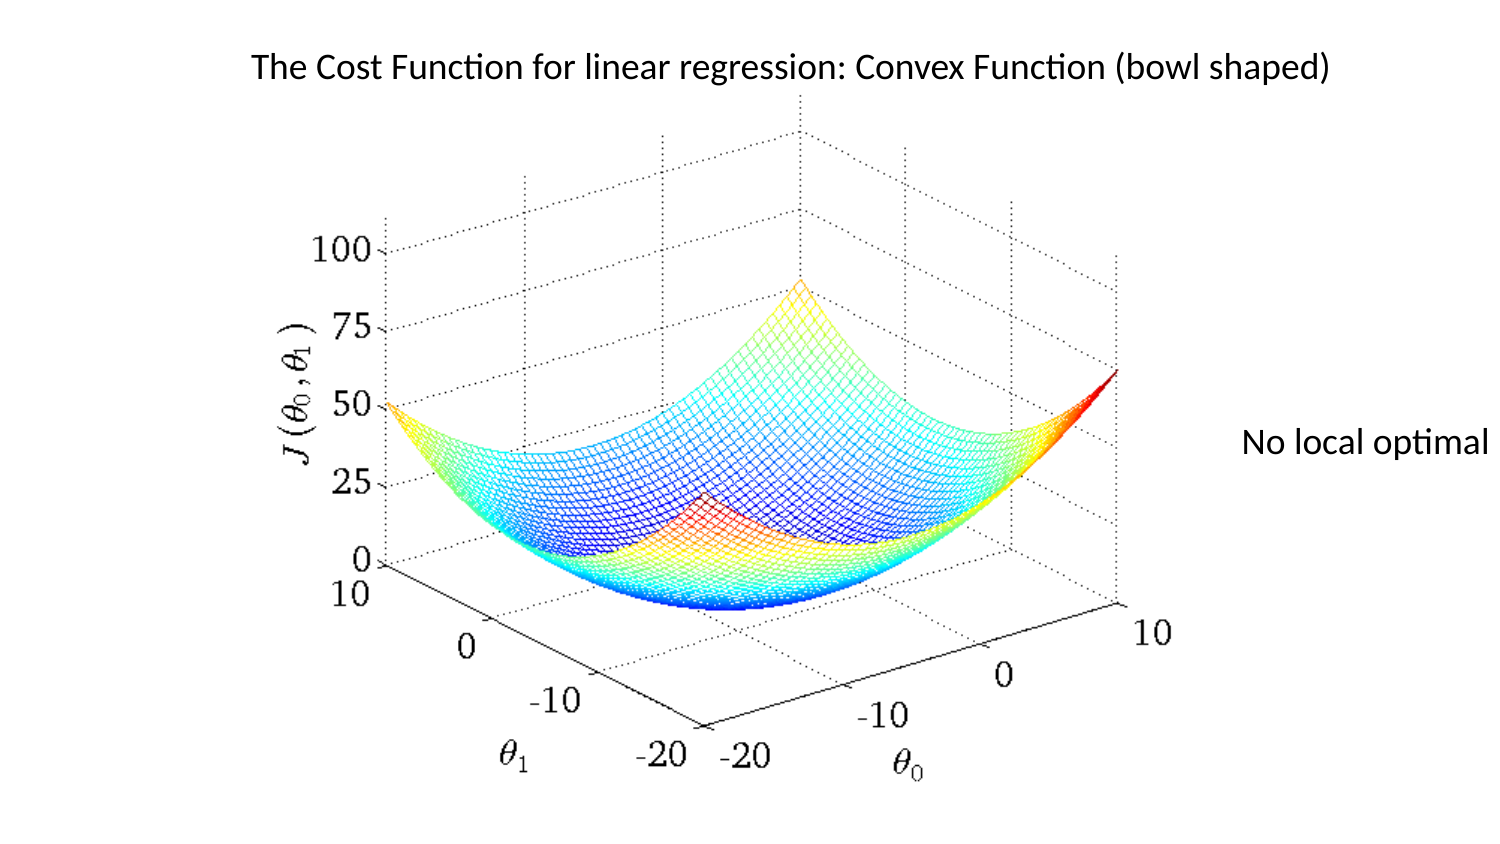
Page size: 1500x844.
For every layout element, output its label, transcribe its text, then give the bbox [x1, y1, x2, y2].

text_box The Cost Function for linear regression: Convex Function (bowl shaped) [1213, 34, 1348, 95]
text_box No local optimal [1226, 409, 1500, 470]
picture [224, 34, 1213, 810]
